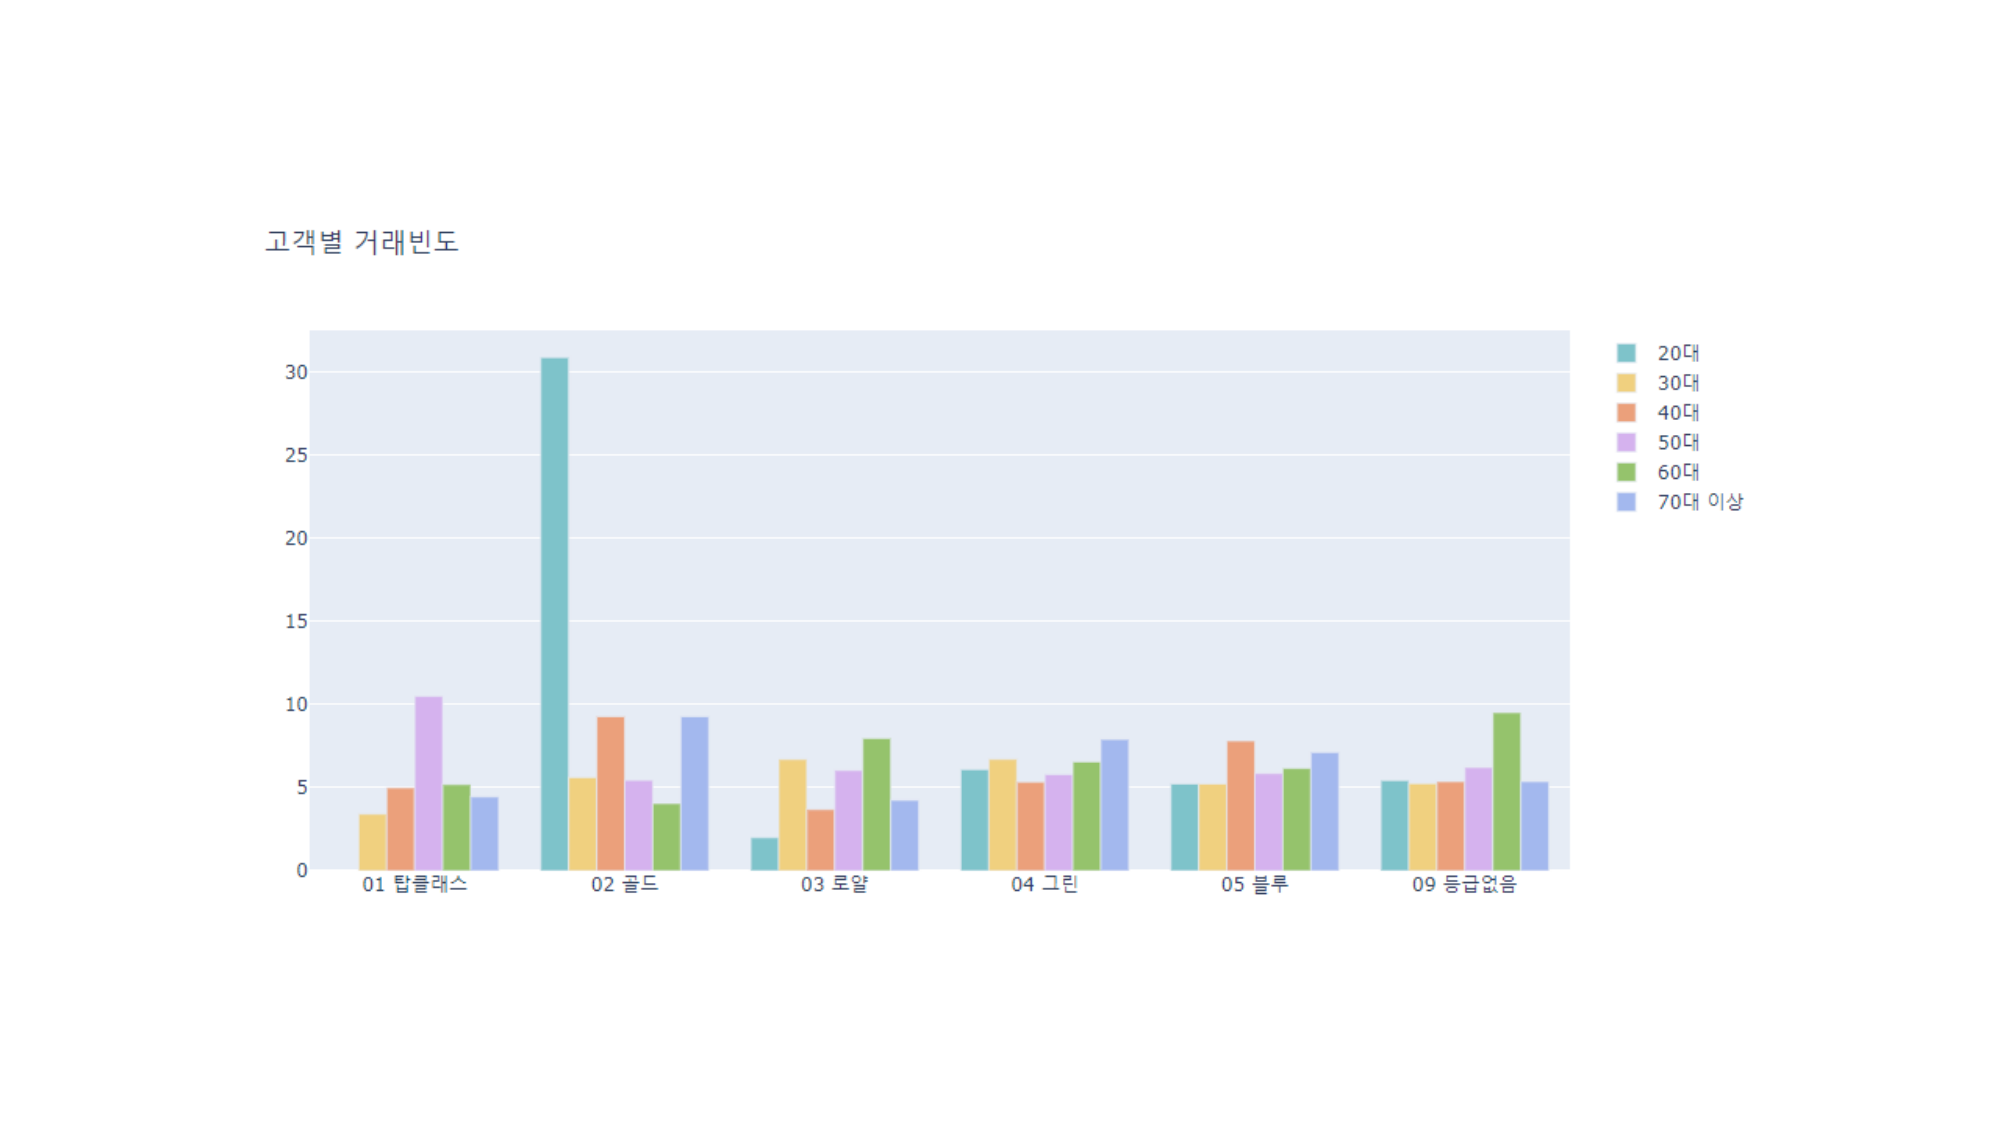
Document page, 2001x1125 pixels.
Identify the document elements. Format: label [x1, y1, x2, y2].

picture [249, 221, 1750, 904]
